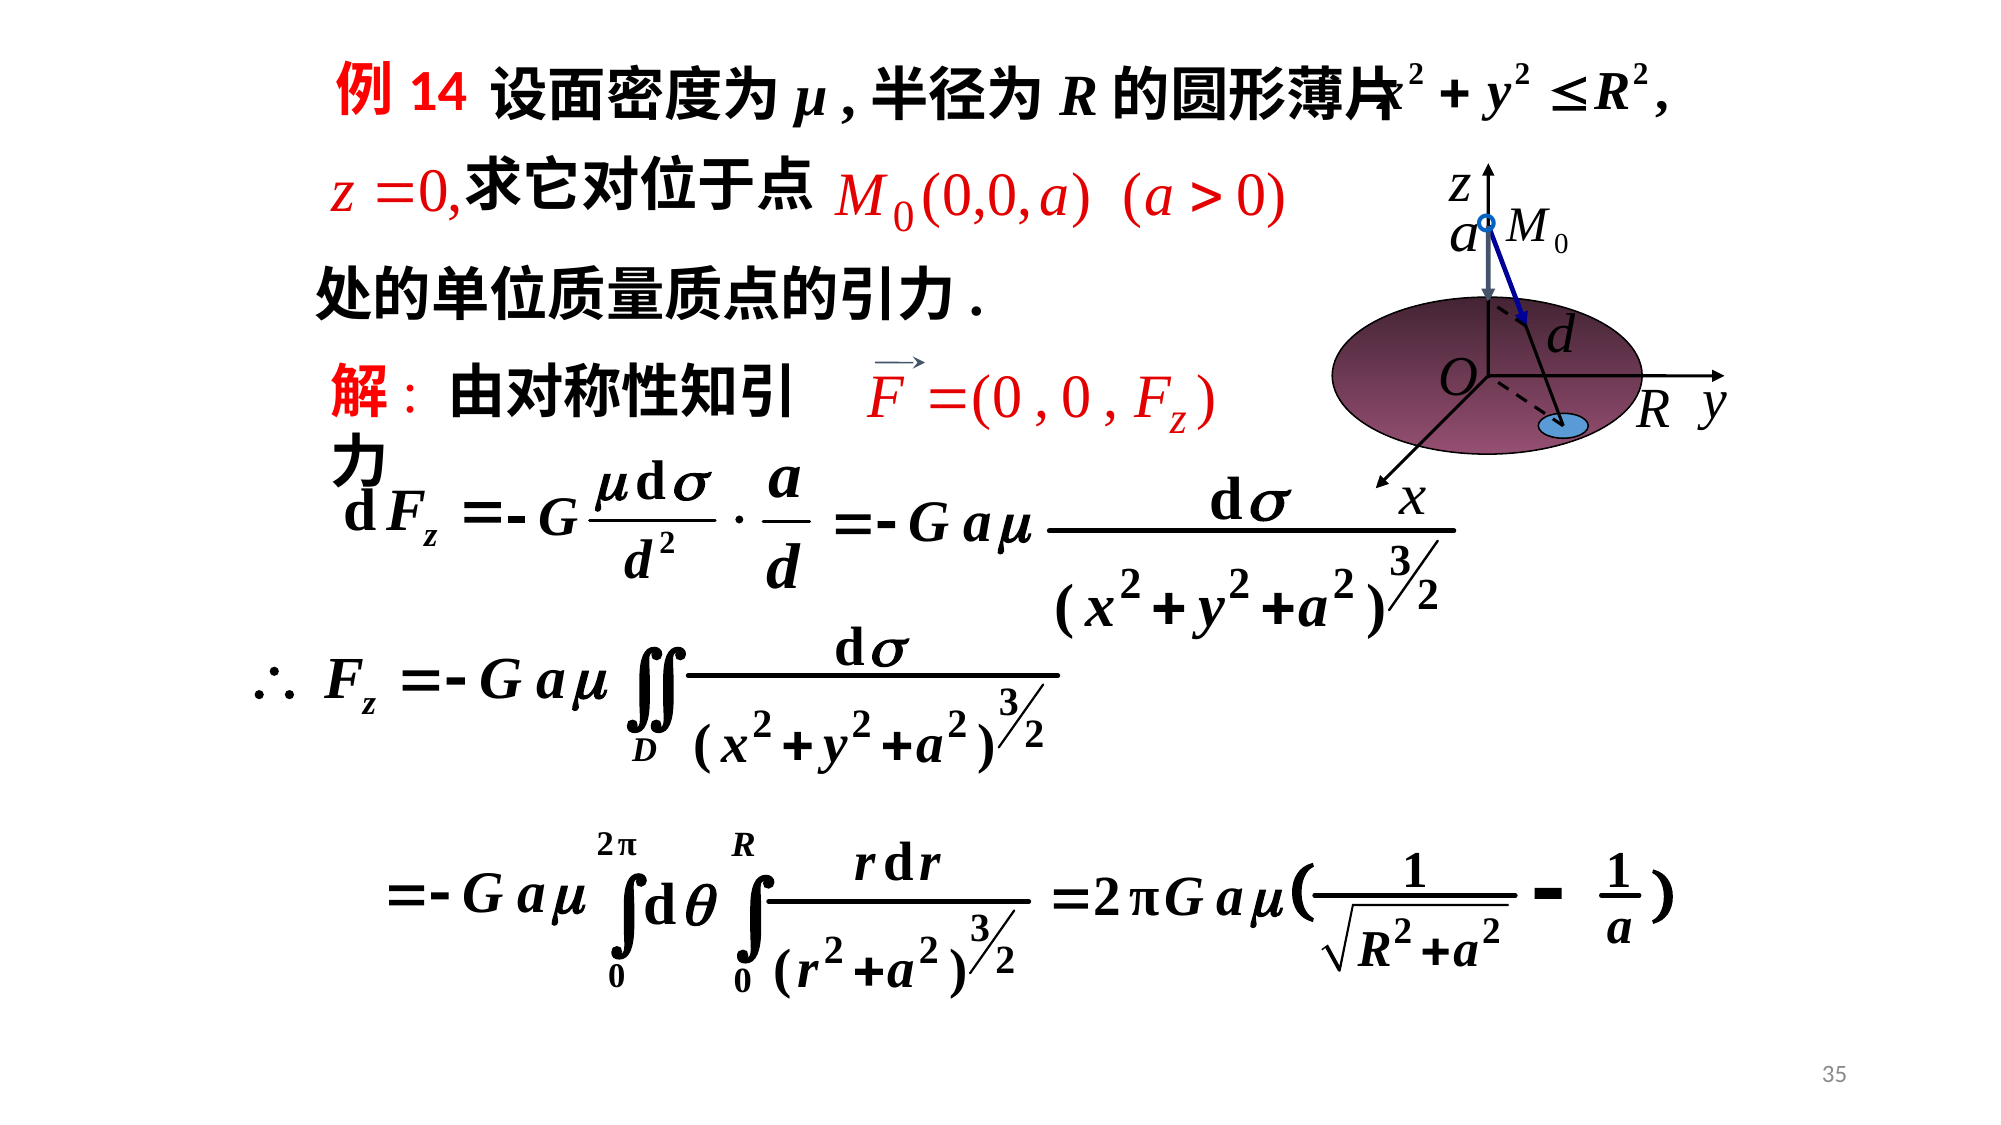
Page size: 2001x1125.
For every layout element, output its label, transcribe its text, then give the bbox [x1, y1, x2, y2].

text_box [752, 431, 825, 604]
text_box 设面密度为μ ,半径为R的圆形薄片 [474, 50, 1450, 135]
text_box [375, 858, 587, 938]
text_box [1364, 50, 1678, 133]
text_box 处的单位质量质点的引力. [300, 249, 1013, 335]
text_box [1488, 300, 1564, 426]
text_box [825, 487, 1031, 567]
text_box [324, 164, 465, 225]
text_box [587, 815, 742, 1000]
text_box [862, 362, 1219, 438]
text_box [1046, 854, 1336, 949]
text_box 解: 由对称性知引力 [315, 346, 853, 502]
slide_number 35 [1412, 1042, 1863, 1103]
text_box 求它对位于点 [449, 139, 838, 225]
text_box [717, 815, 752, 1005]
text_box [672, 605, 1078, 797]
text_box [1332, 163, 1738, 525]
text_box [831, 162, 1288, 236]
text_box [752, 815, 1046, 1023]
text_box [1031, 453, 1476, 665]
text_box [1488, 225, 1589, 439]
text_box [336, 470, 498, 561]
title 例14 [320, 47, 509, 136]
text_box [1441, 163, 1573, 264]
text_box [248, 623, 672, 773]
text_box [498, 442, 749, 592]
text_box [1626, 861, 1679, 949]
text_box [1299, 829, 1654, 994]
